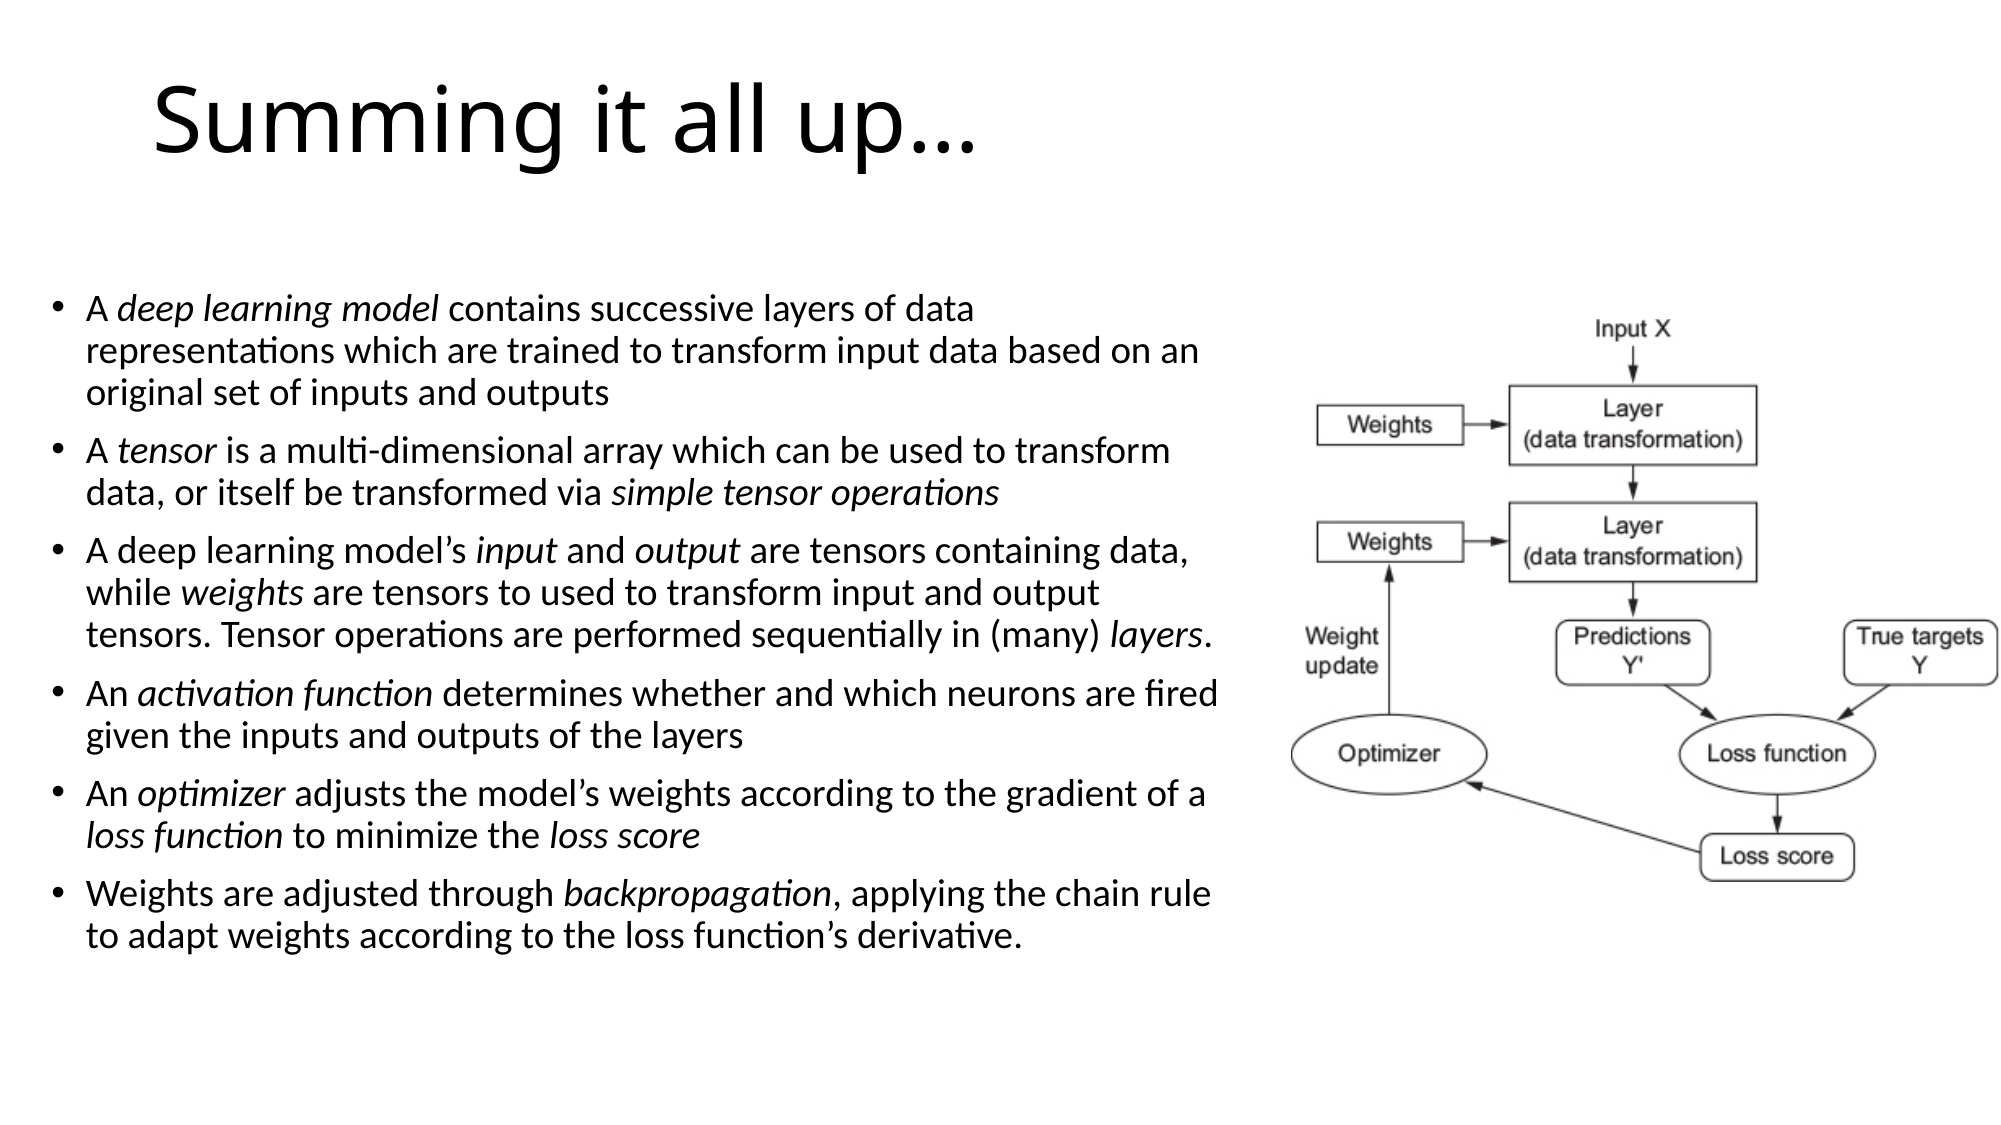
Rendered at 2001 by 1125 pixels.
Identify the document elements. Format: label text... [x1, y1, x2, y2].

list A deep learning model contains successive layers of data representations which are trained to transform input data based on an original set of inputs and outputs A tensor is a multi-dimensional array which can be used to transform data, or itself be transformed via simple tensor operations A deep learning model’s input and output are tensors containing data, while weights are tensors to used to transform input and output tensors. Tensor operations are performed sequentially in (many) layers. An activation function determines whether and which neurons are fired given the inputs and outputs of the layers An optimizer adjusts the model’s weights according to the gradient of a loss function to minimize the loss score Weights are adjusted through backpropagation, applying the chain rule to adapt weights according to the loss function’s derivative. [36, 279, 1236, 994]
text_box Summing it all up… [137, 59, 1863, 187]
picture [1291, 319, 2000, 882]
